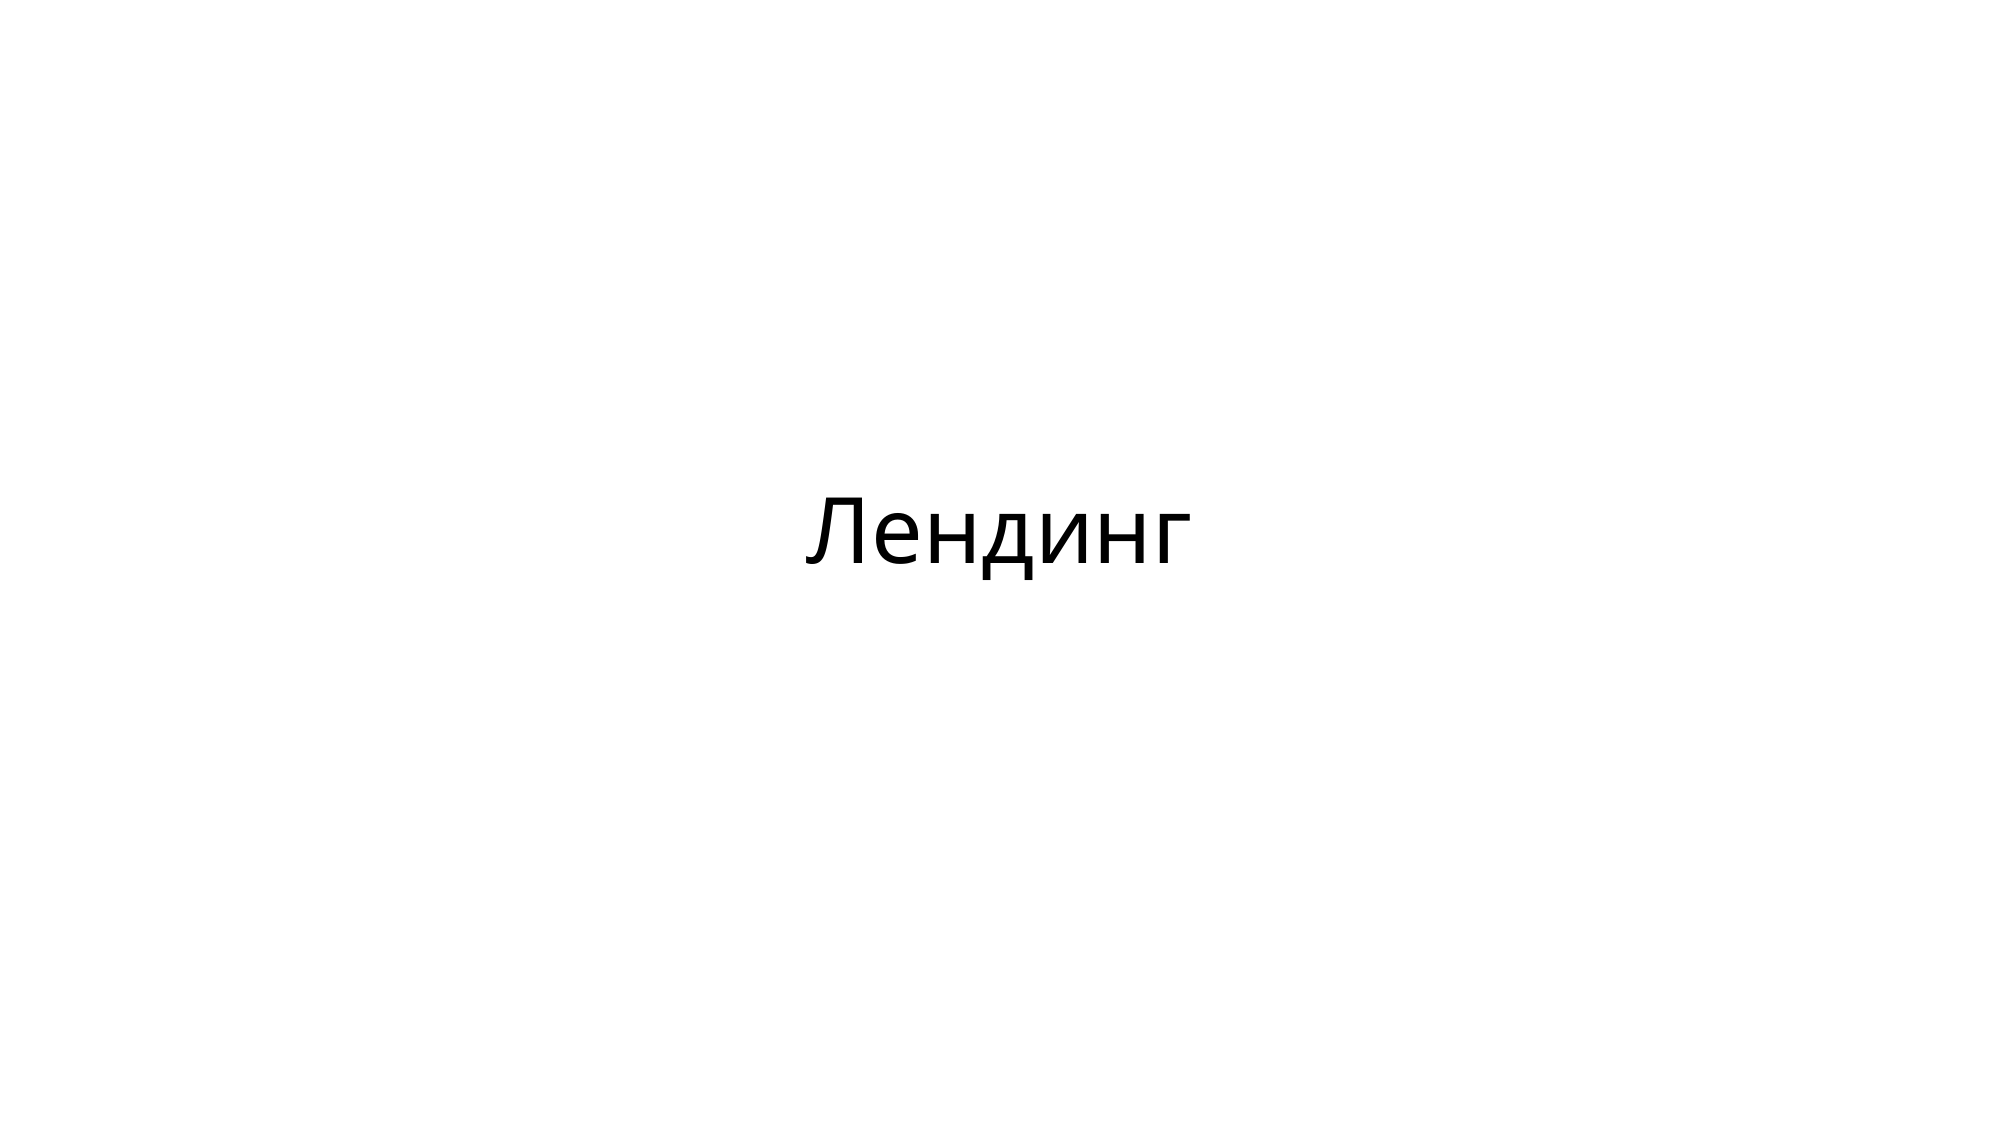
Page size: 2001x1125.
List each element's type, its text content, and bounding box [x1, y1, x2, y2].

text_box Лендинг [559, 424, 1440, 643]
